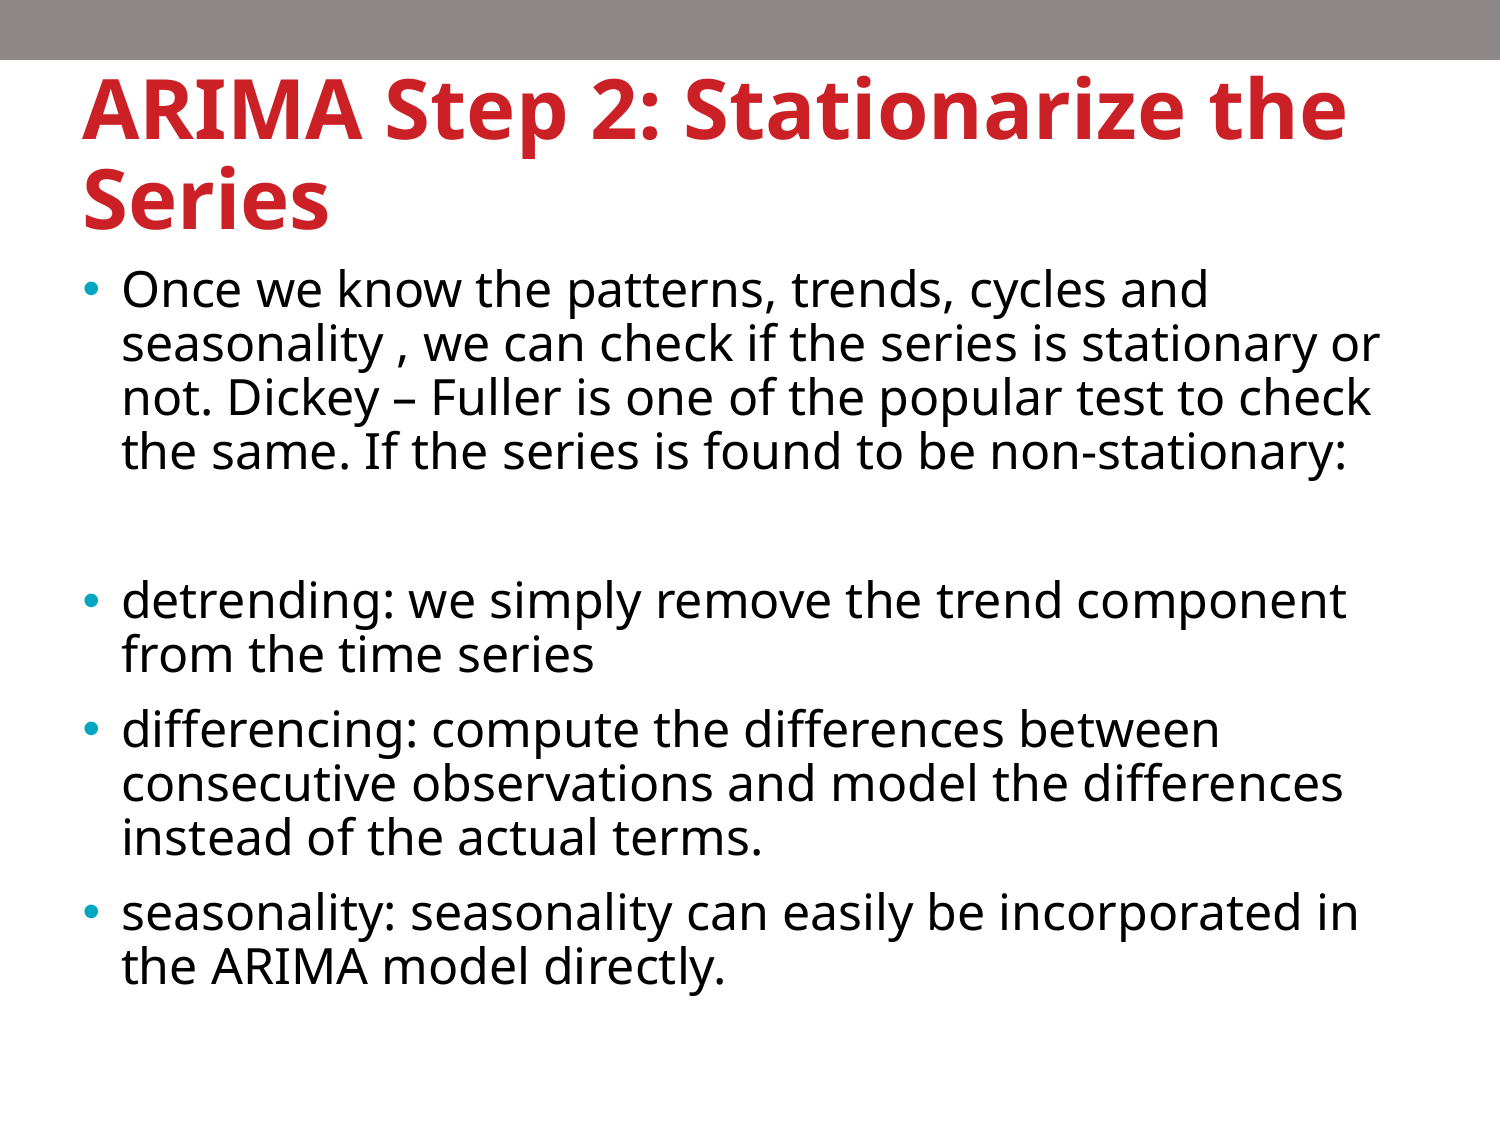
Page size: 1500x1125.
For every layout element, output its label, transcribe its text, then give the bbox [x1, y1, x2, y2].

title ARIMA Step 2: Stationarize the Series [75, 59, 1425, 167]
list Once we know the patterns, trends, cycles and seasonality , we can check if the series is stationary or not. Dickey – Fuller is one of the popular test to check the same. If the series is found to be non-stationary: detrending: we simply remove the trend component from the time series differencing: compute the differences between consecutive observations and model the differences instead of the actual terms. seasonality: seasonality can easily be incorporated in the ARIMA model directly. [75, 256, 1425, 1125]
